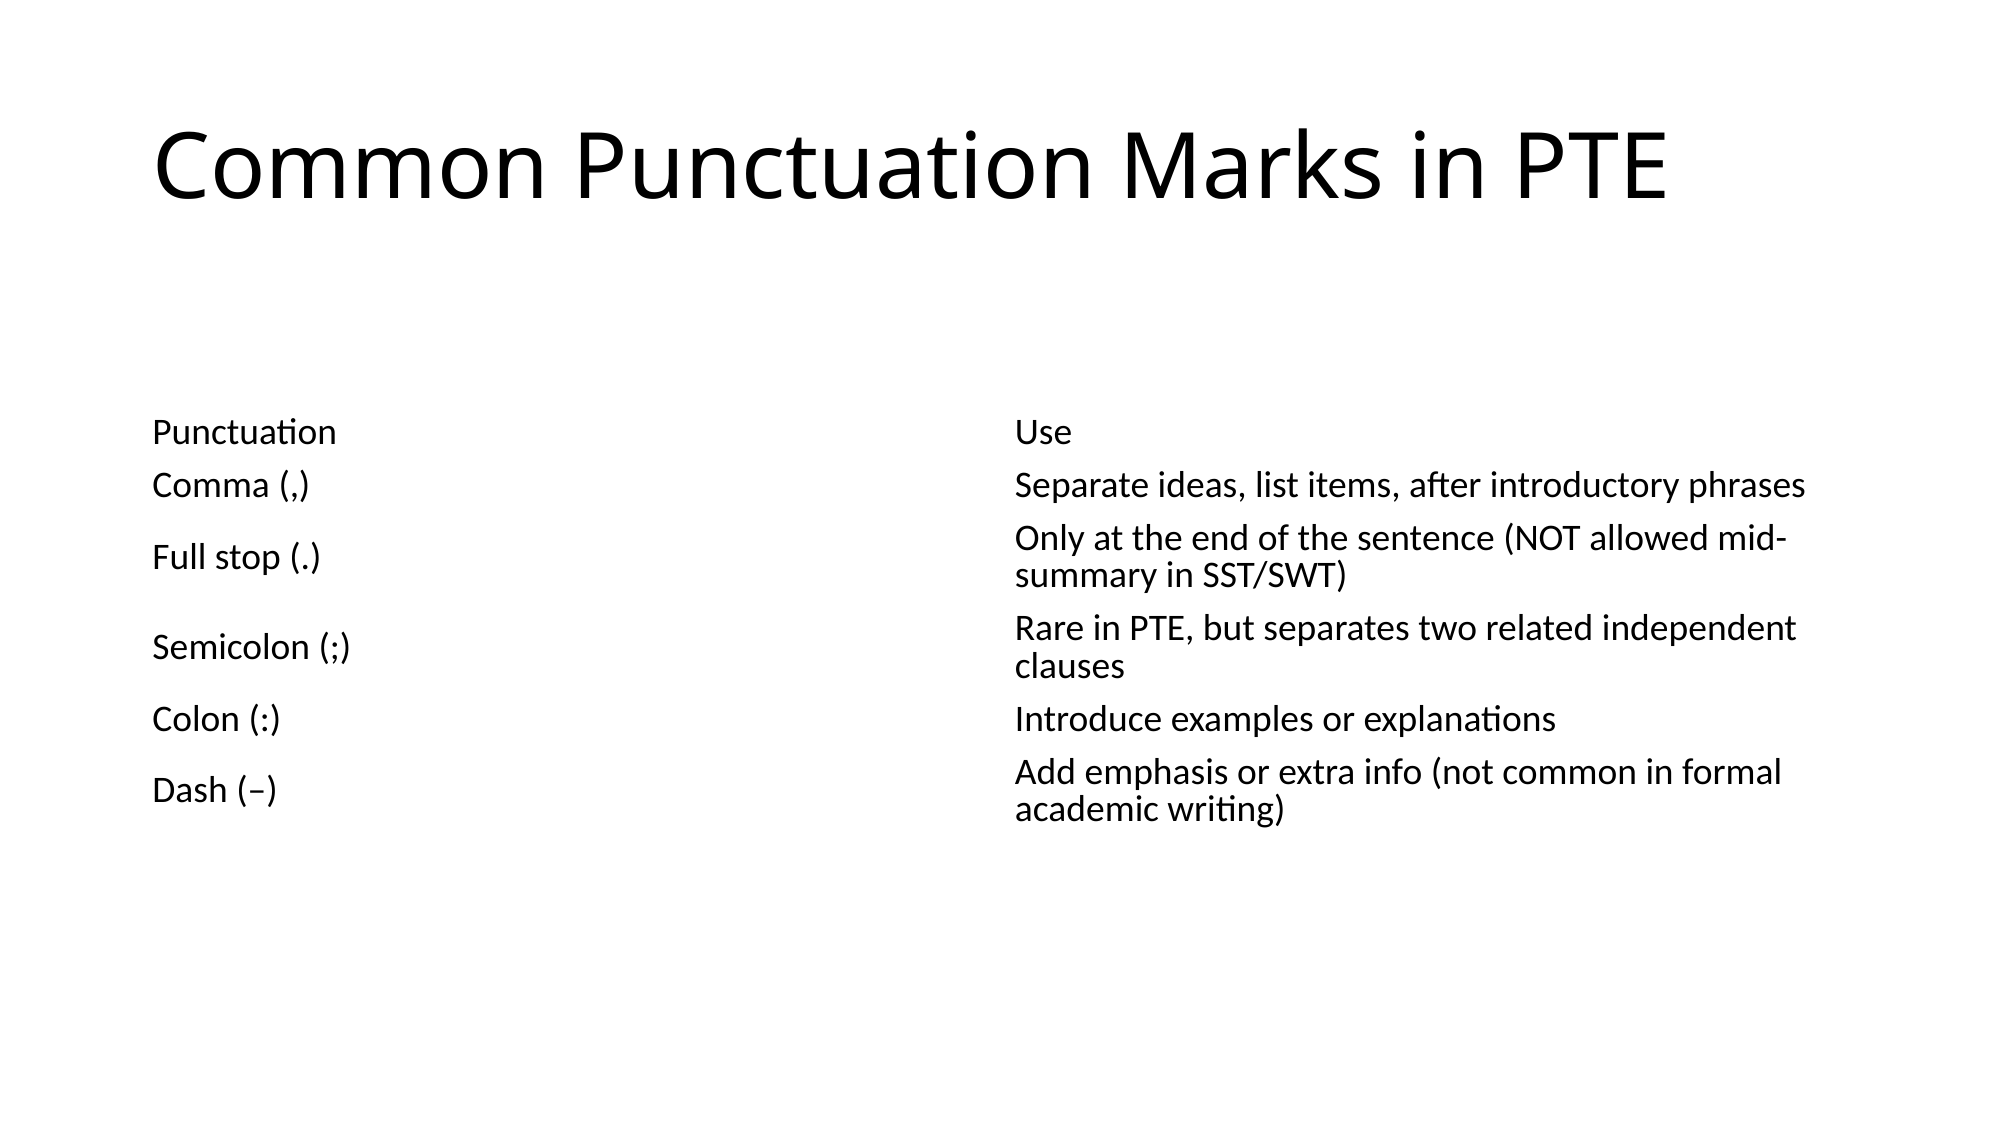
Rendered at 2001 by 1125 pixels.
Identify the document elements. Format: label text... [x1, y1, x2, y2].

title Common Punctuation Marks in PTE [137, 59, 1863, 278]
table_cell Separate ideas, list items, after introductory phrases [1000, 462, 1862, 514]
table_cell Introduce examples or explanations [1000, 696, 1862, 748]
table_cell Only at the end of the sentence (NOT allowed mid-summary in SST/SWT) [1000, 514, 1862, 605]
table_cell Rare in PTE, but separates two related independent clauses [1000, 605, 1862, 696]
table_cell Full stop (.) [137, 514, 1000, 605]
table_header Use [1000, 409, 1862, 462]
table_cell Semicolon (;) [137, 605, 1000, 696]
table_header Punctuation [137, 409, 1000, 462]
table_cell Dash (–) [137, 748, 1000, 839]
table_cell Add emphasis or extra info (not common in formal academic writing) [1000, 748, 1862, 839]
table_cell Comma (,) [137, 462, 1000, 514]
table_cell Colon (:) [137, 696, 1000, 748]
